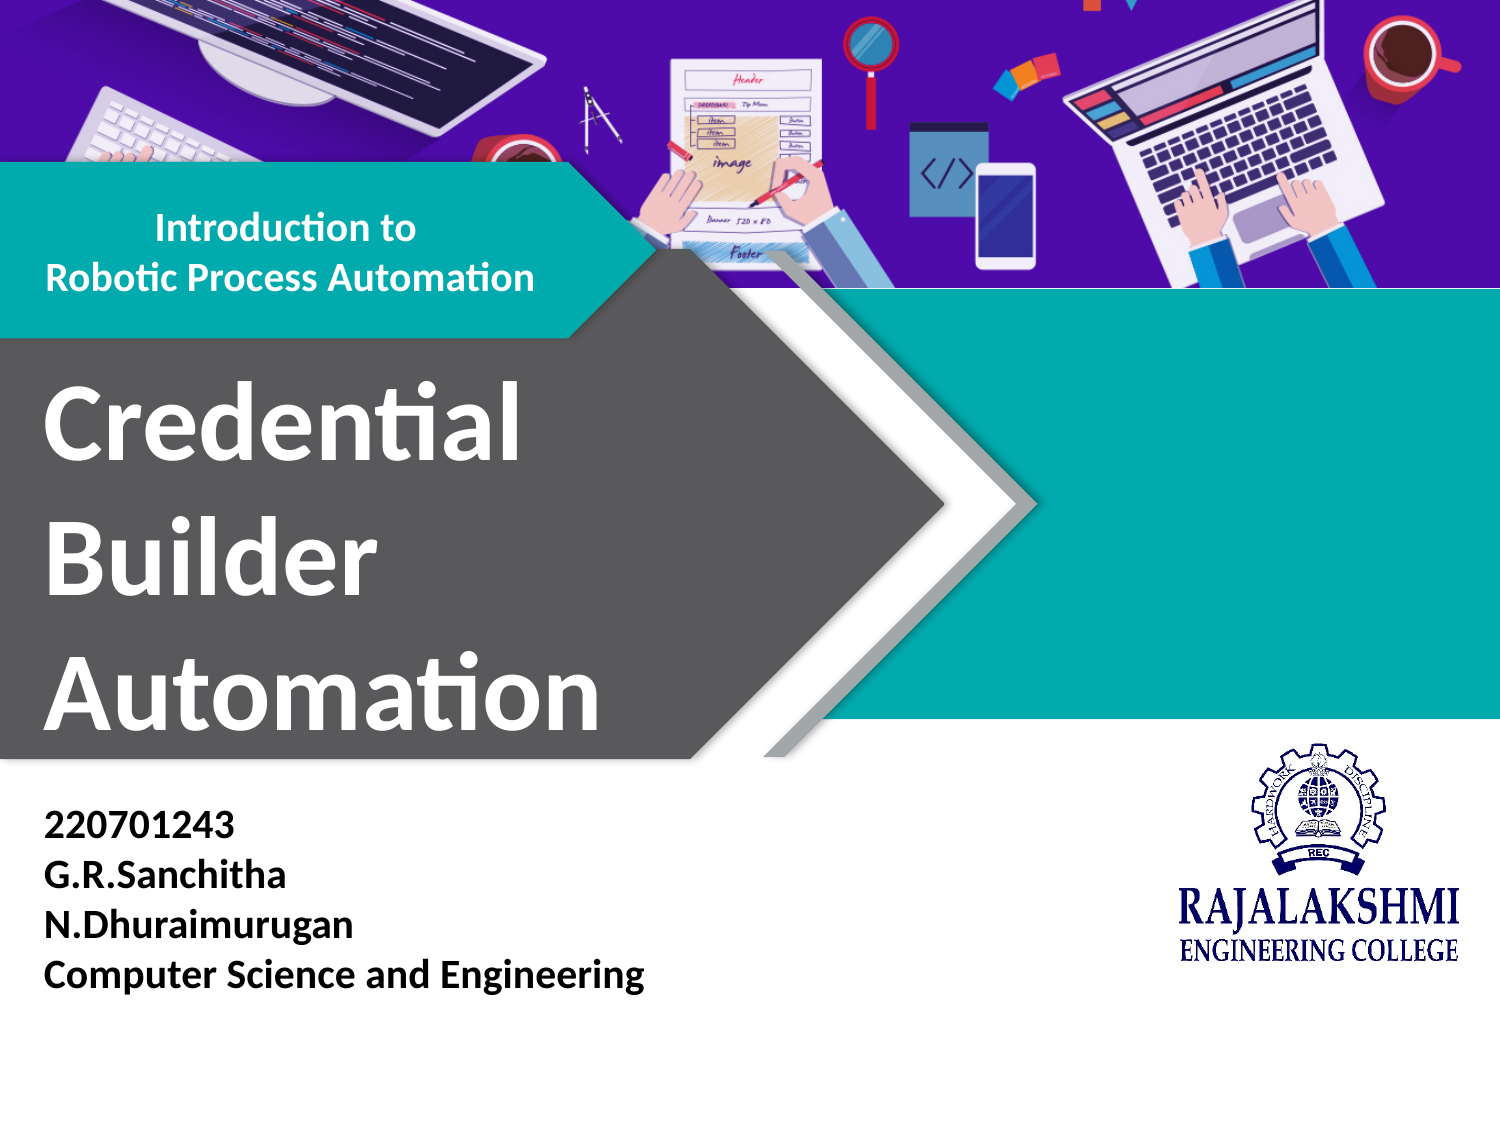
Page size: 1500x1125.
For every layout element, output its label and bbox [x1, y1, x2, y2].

text_box [0, 161, 1500, 1007]
picture [1169, 728, 1468, 982]
picture [0, 0, 1500, 161]
